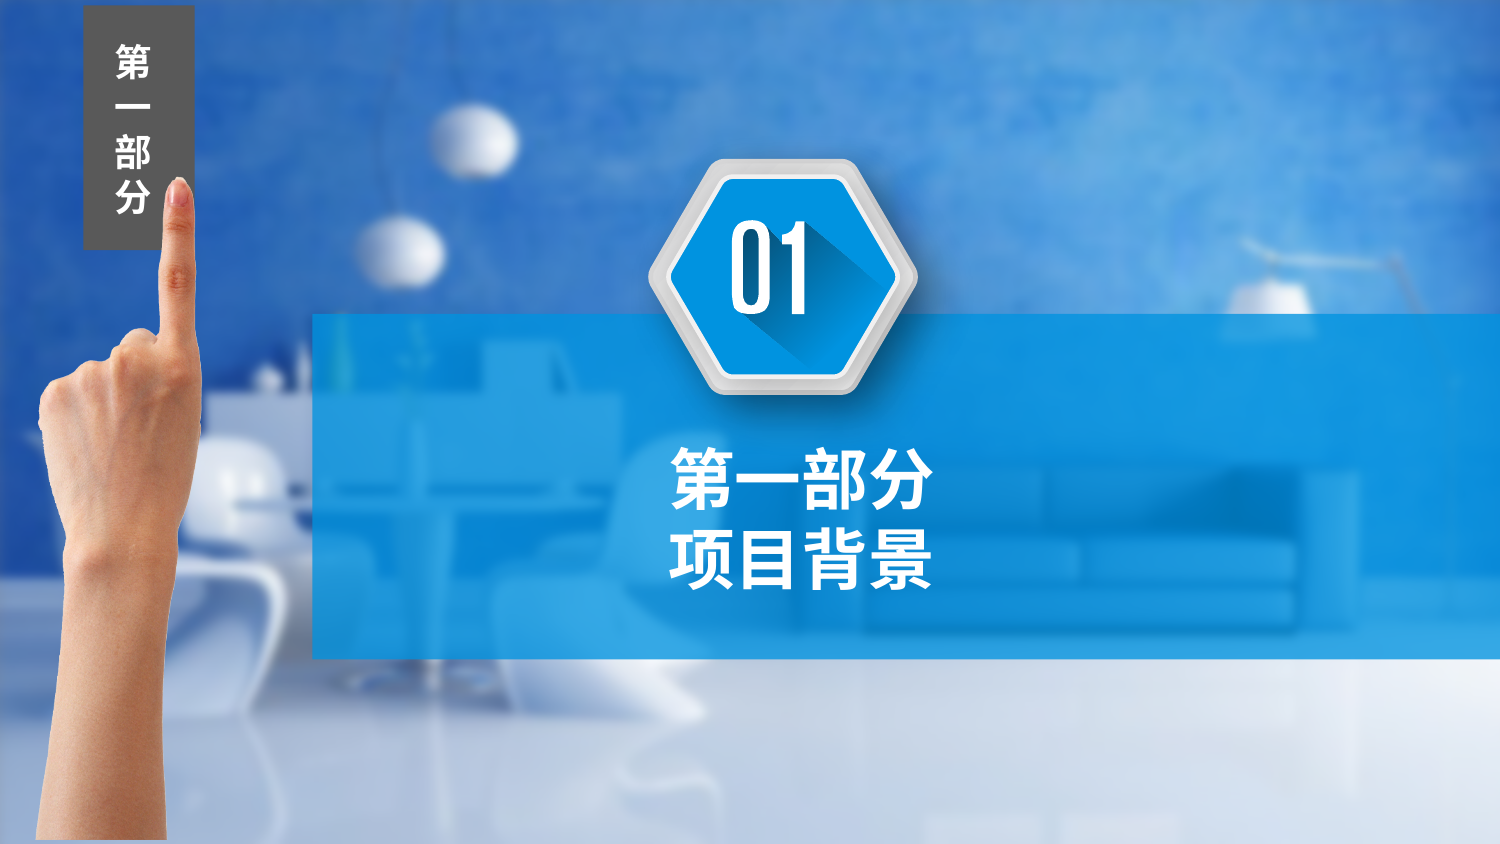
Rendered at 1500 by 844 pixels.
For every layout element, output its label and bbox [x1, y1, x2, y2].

text_box [83, 5, 198, 161]
picture [0, 0, 1500, 844]
text_box [649, 161, 917, 393]
